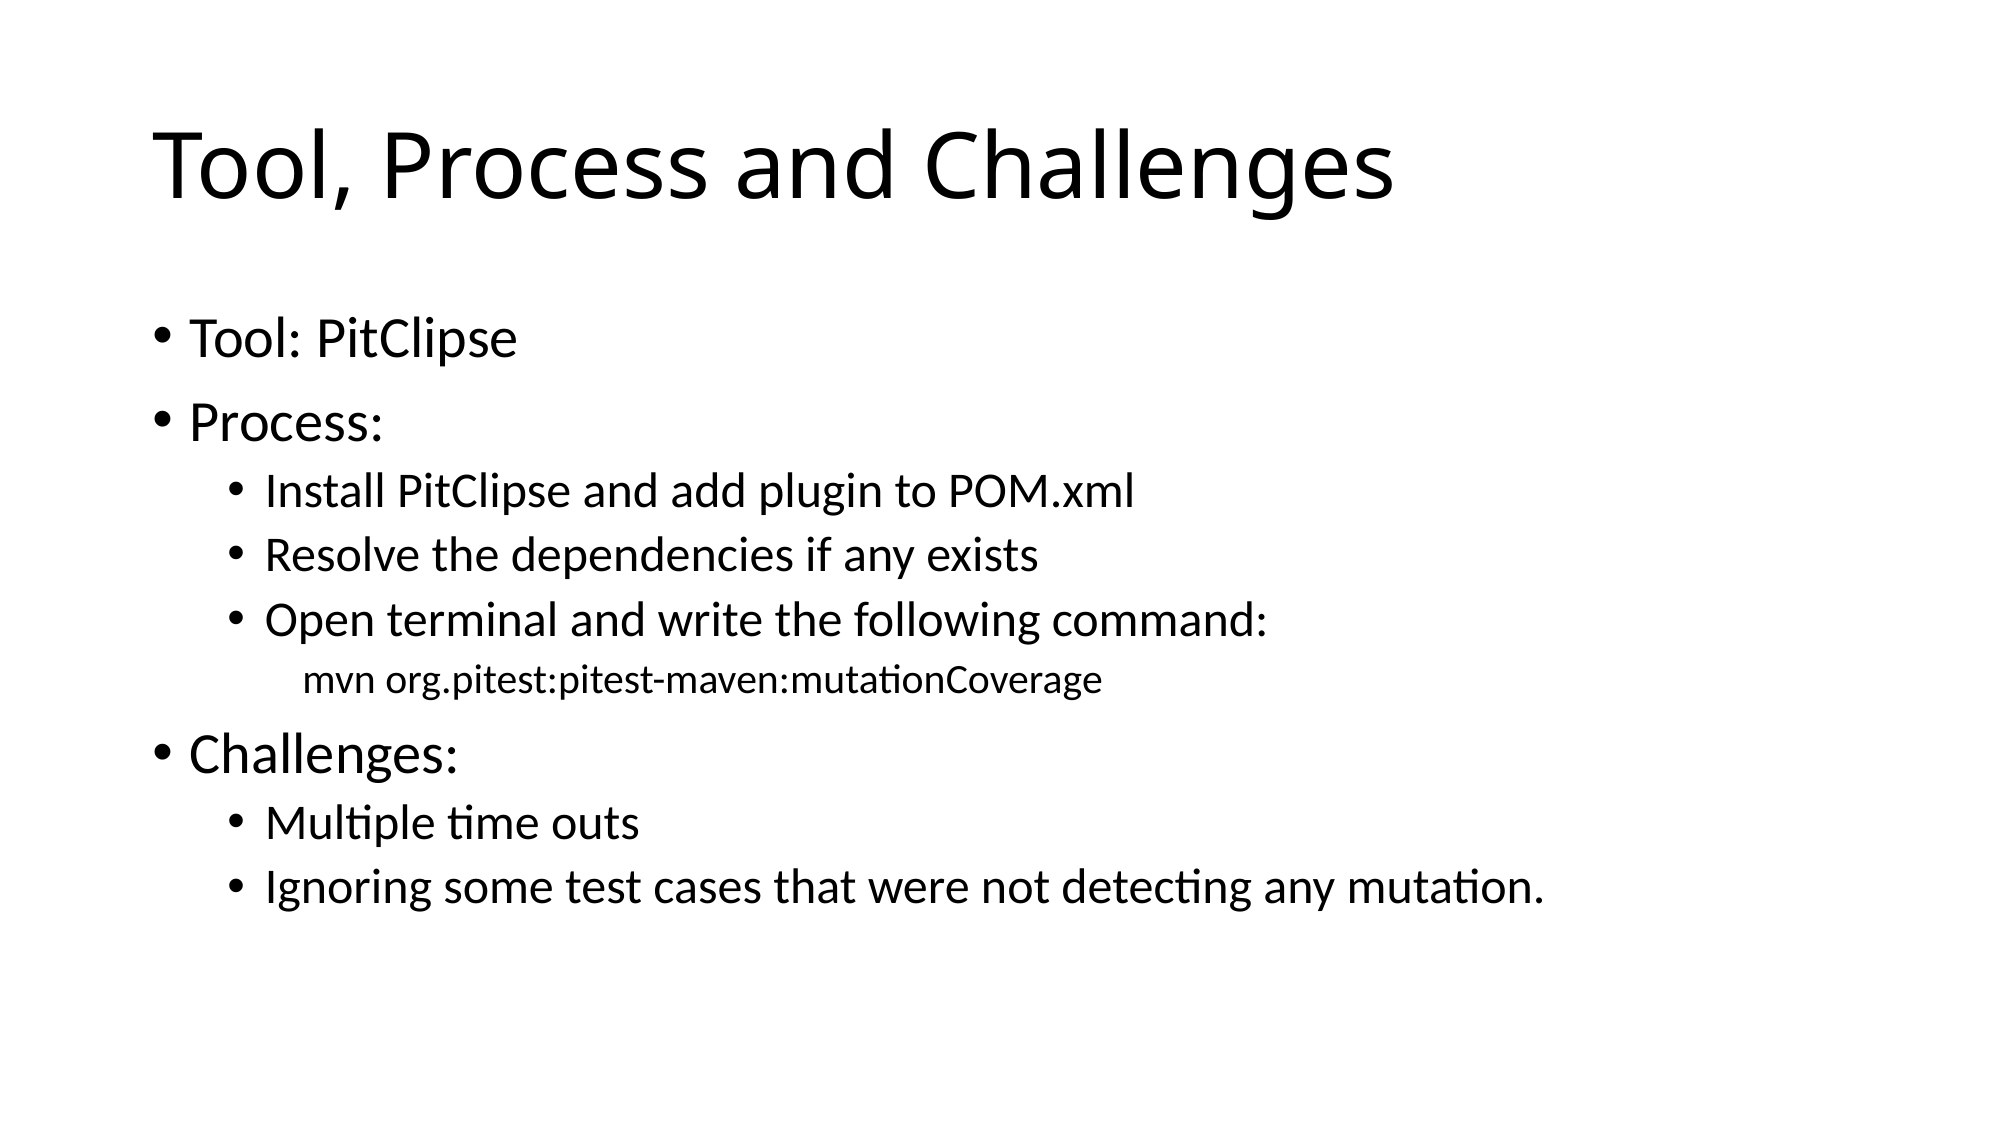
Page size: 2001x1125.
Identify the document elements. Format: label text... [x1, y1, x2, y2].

list Tool: PitClipse Process: Install PitClipse and add plugin to POM.xml Resolve the dependencies if any exists Open terminal and write the following command: mvn org.pitest:pitest-maven:mutationCoverage Challenges: Multiple time outs Ignoring some test cases that were not detecting any mutation. [137, 299, 1863, 1014]
title Tool, Process and Challenges [137, 59, 1863, 278]
